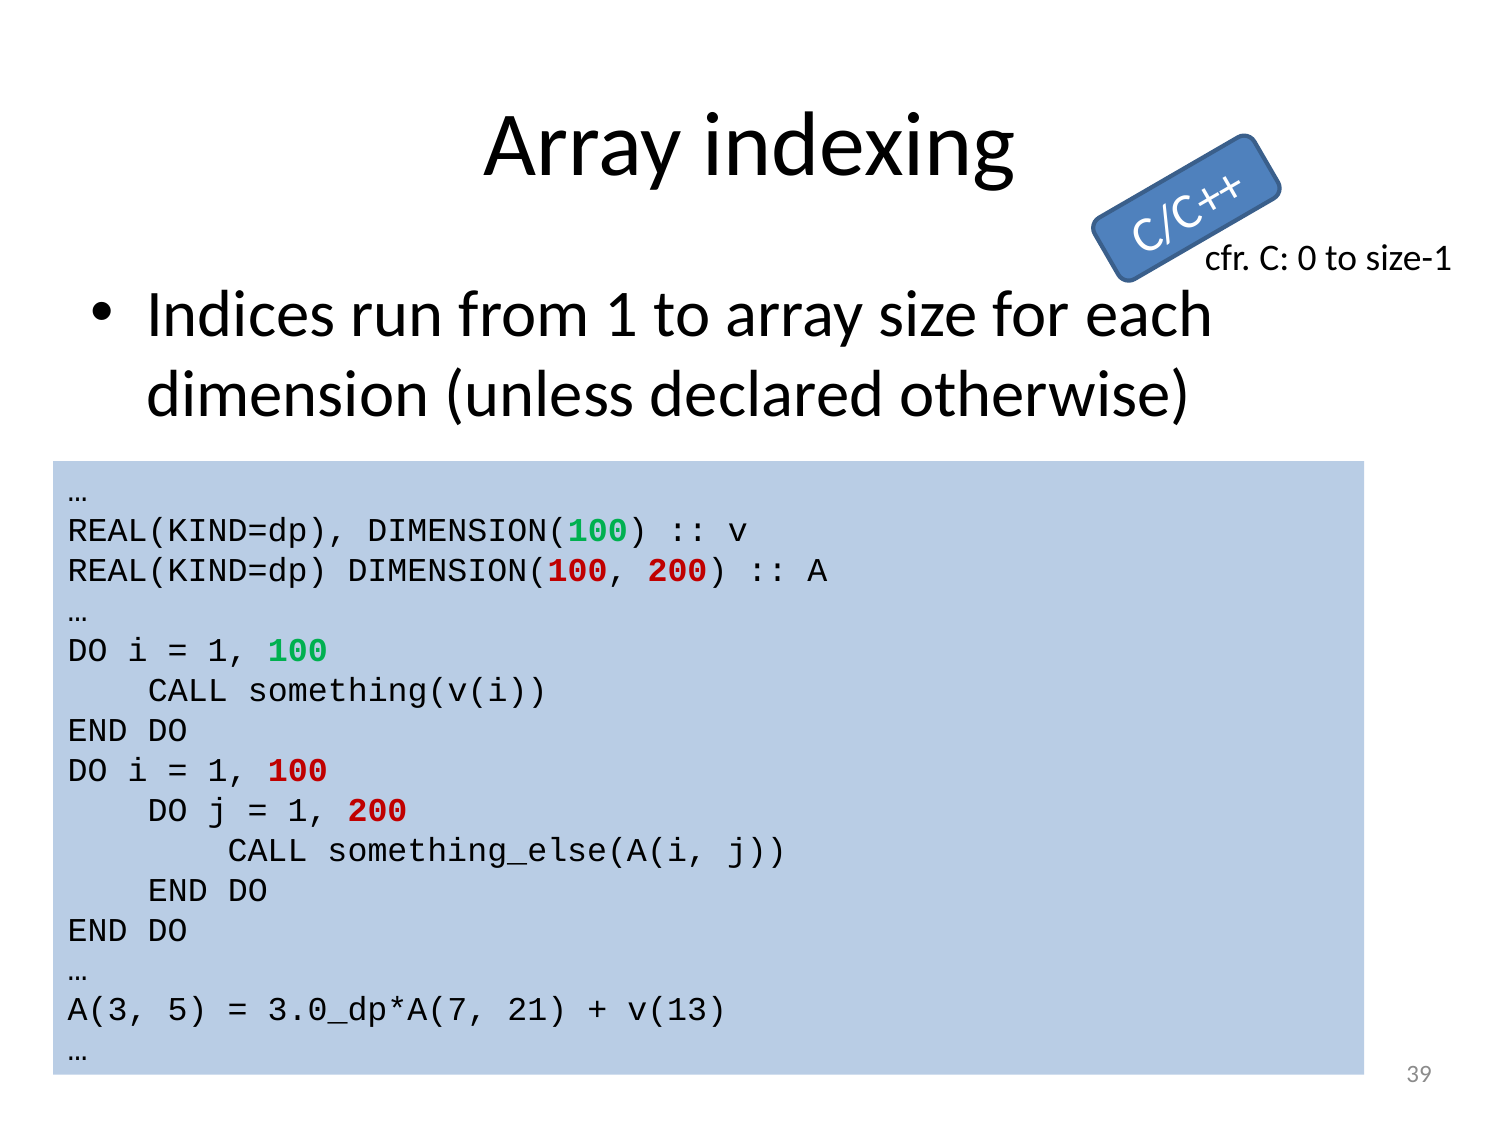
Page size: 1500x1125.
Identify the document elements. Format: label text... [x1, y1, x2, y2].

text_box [1093, 172, 1470, 287]
text_box … REAL(KIND=dp), DIMENSION(100) :: v REAL(KIND=dp) DIMENSION(100, 200) :: A … DO i = 1, 100 CALL something(v(i)) END DO DO i = 1, 100 DO j = 1, 200 CALL something_else(A(i, j)) END DO END DO … A(3, 5) = 3.0_dp*A(7, 21) + v(13) … [53, 461, 1365, 1075]
slide_number 39 [1096, 1042, 1447, 1103]
list Indices run from 1 to array size for each dimension (unless declared otherwise) [75, 262, 1425, 1005]
title Array indexing [75, 45, 1425, 233]
